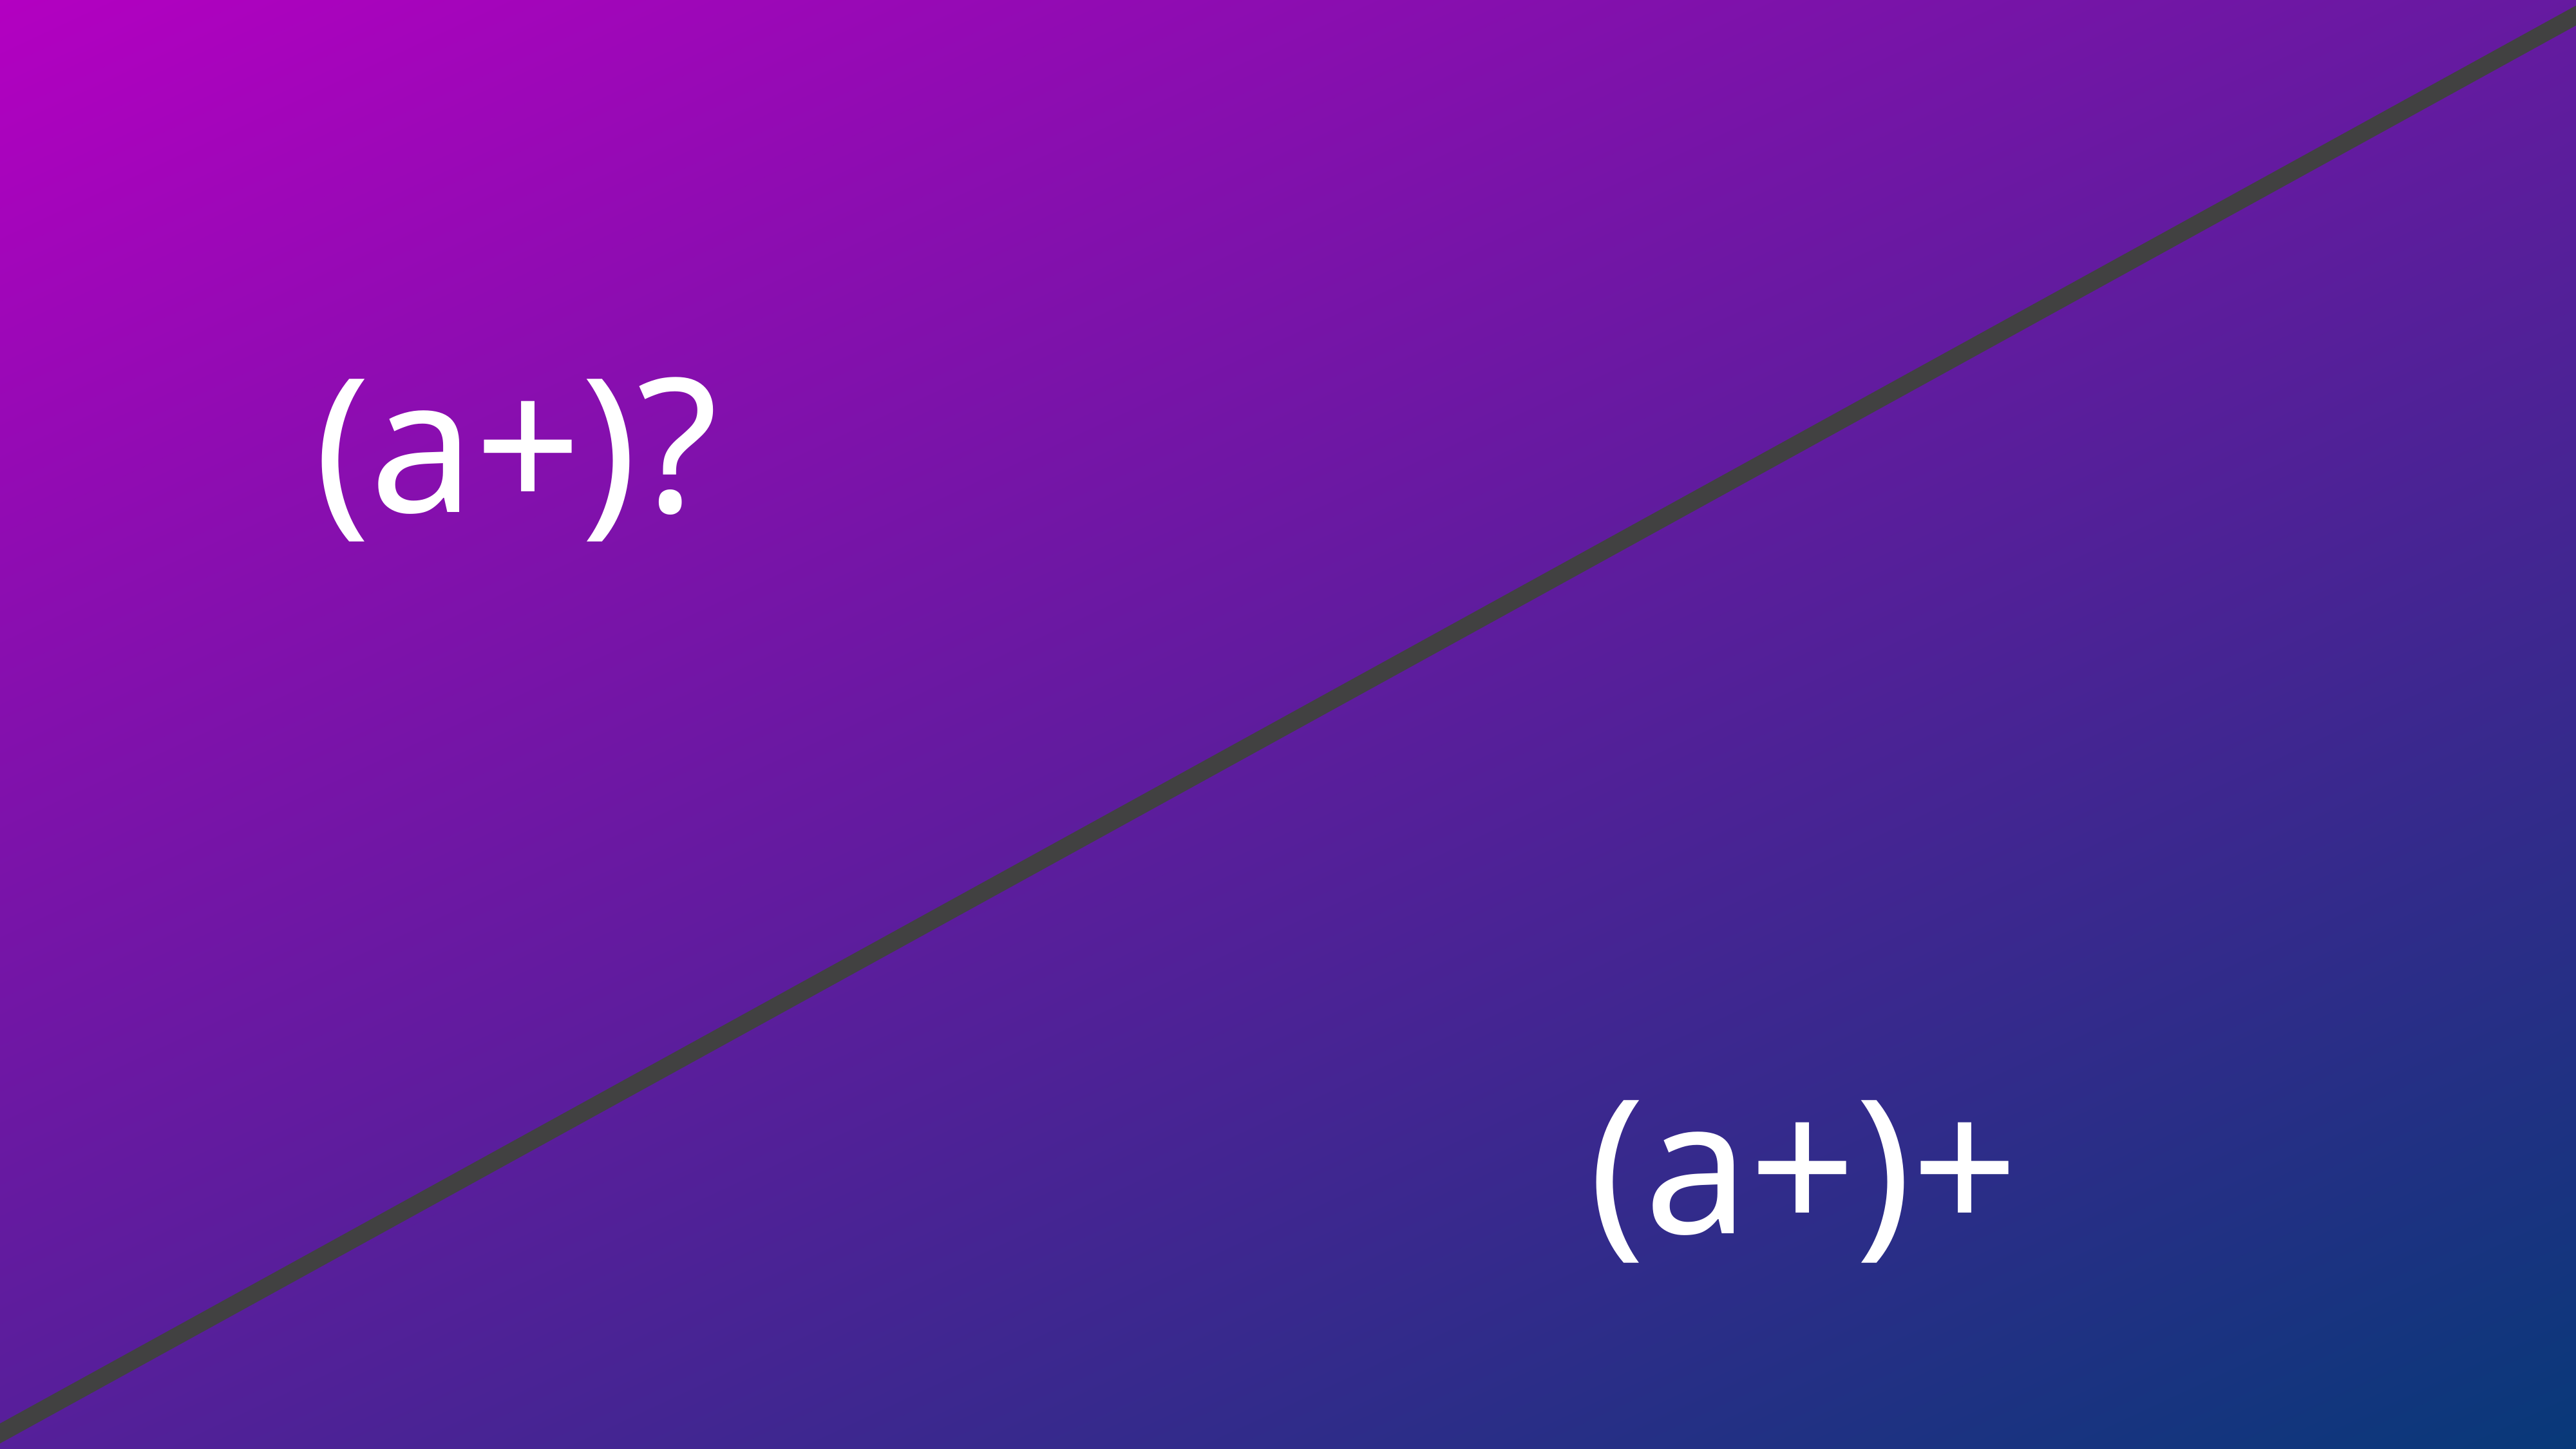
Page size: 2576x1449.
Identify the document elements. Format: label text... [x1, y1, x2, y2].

text_box (a+)+ [1583, 1041, 2024, 1276]
text_box (a+)? [308, 320, 724, 555]
